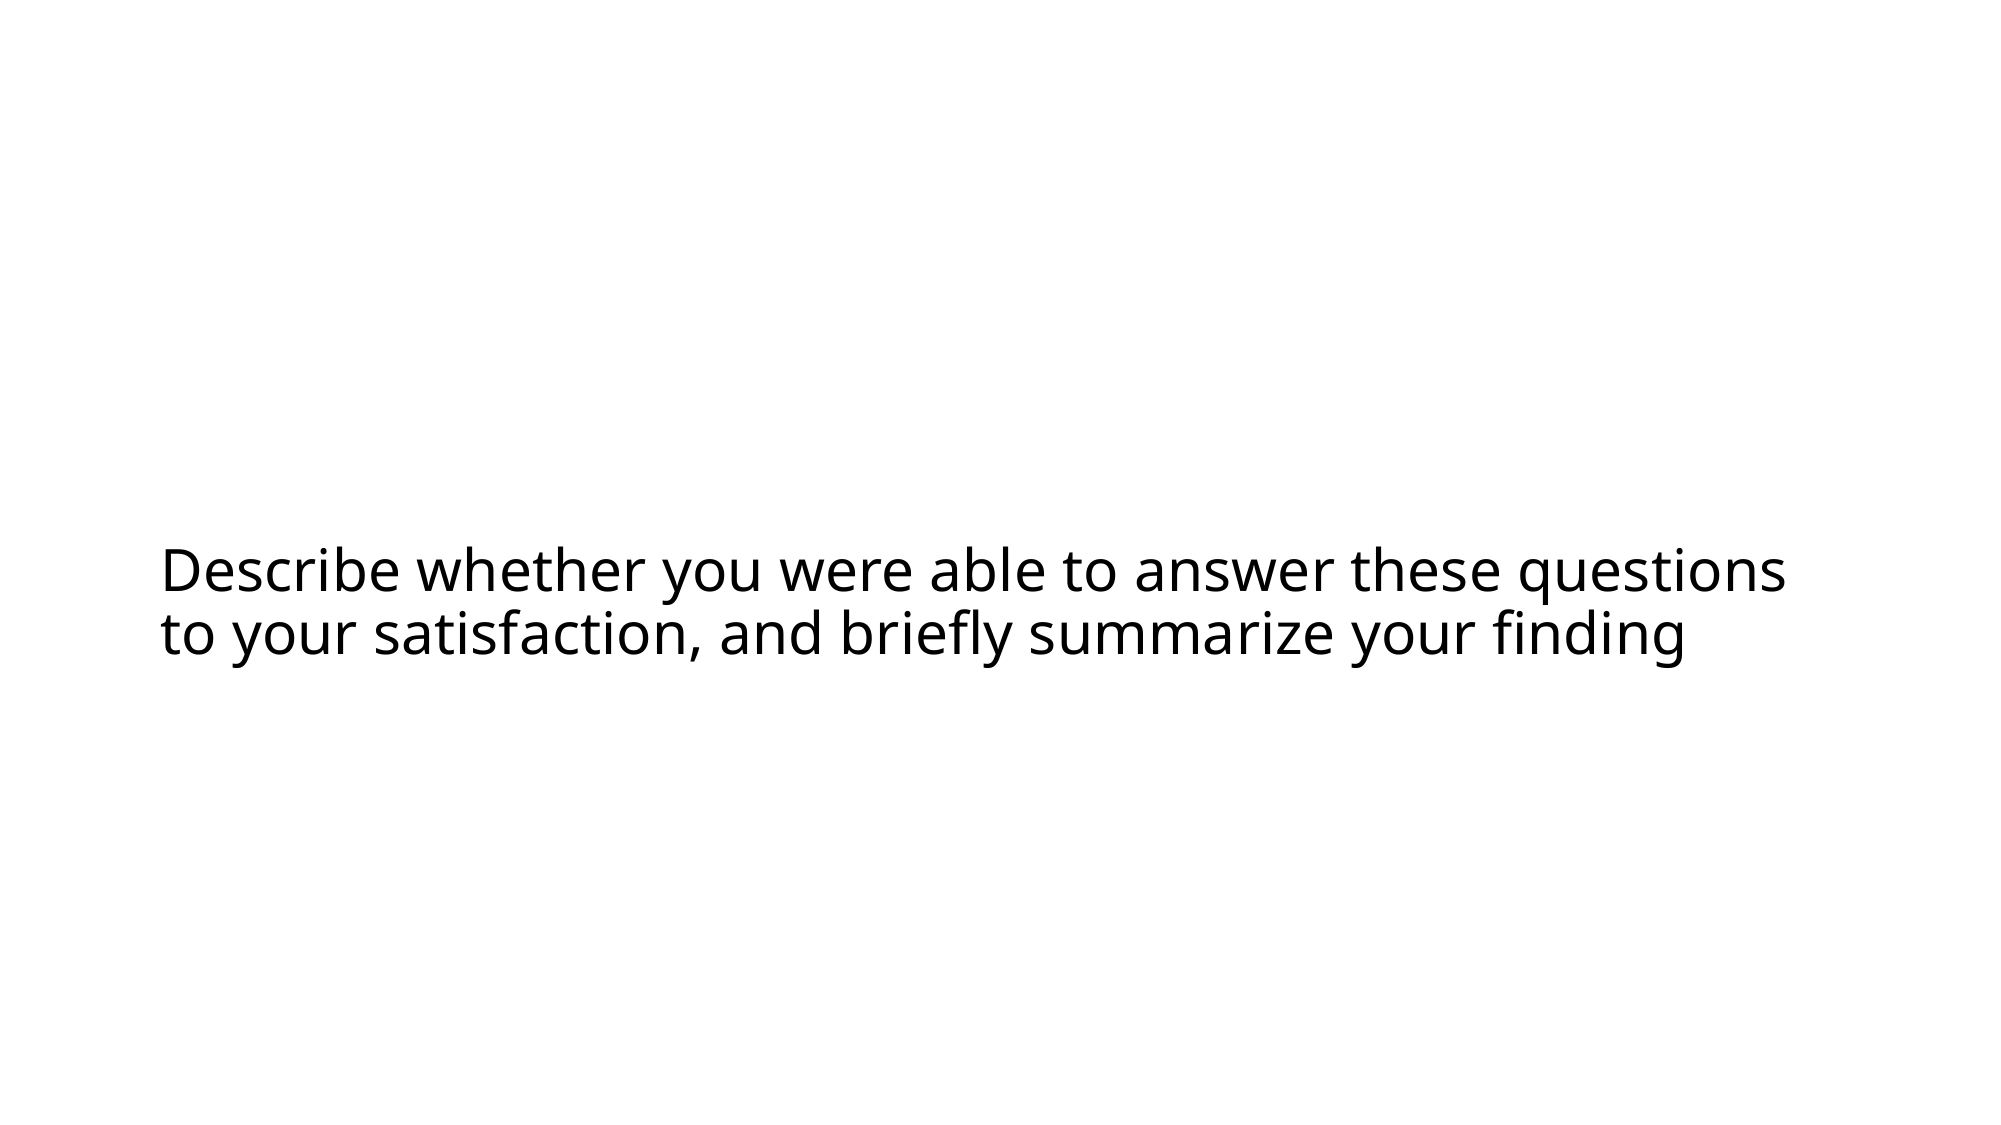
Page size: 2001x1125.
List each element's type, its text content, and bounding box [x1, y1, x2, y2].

title Describe whether you were able to answer these questions to your satisfaction, and briefly summarize your finding [145, 530, 1871, 748]
